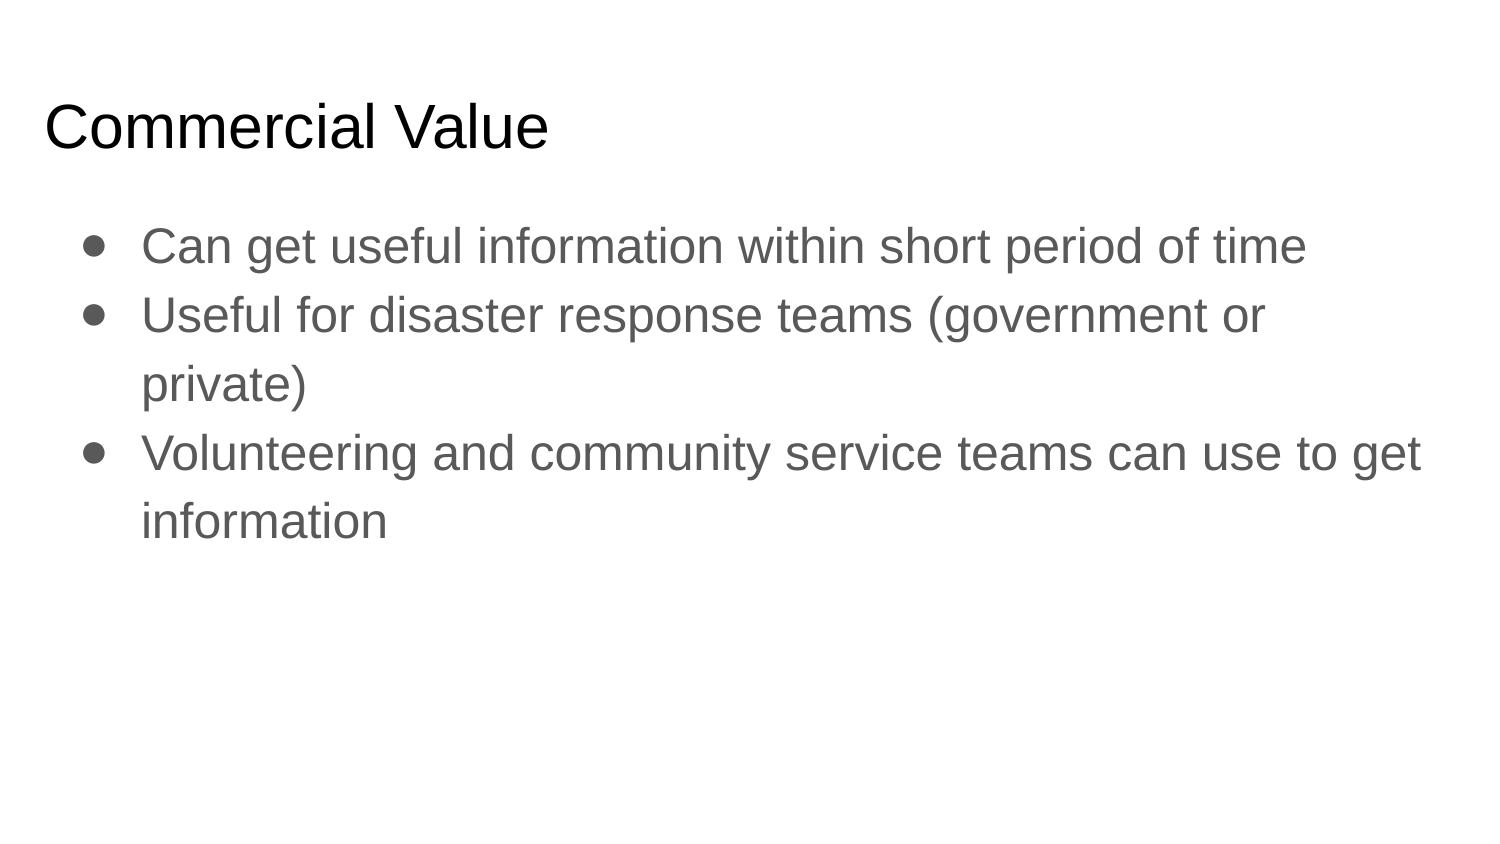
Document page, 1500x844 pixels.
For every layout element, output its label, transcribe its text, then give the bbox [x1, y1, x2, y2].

list Can get useful information within short period of time Useful for disaster response teams (government or private) Volunteering and community service teams can use to get information [51, 189, 1449, 750]
title Commercial Value [29, 71, 1428, 166]
